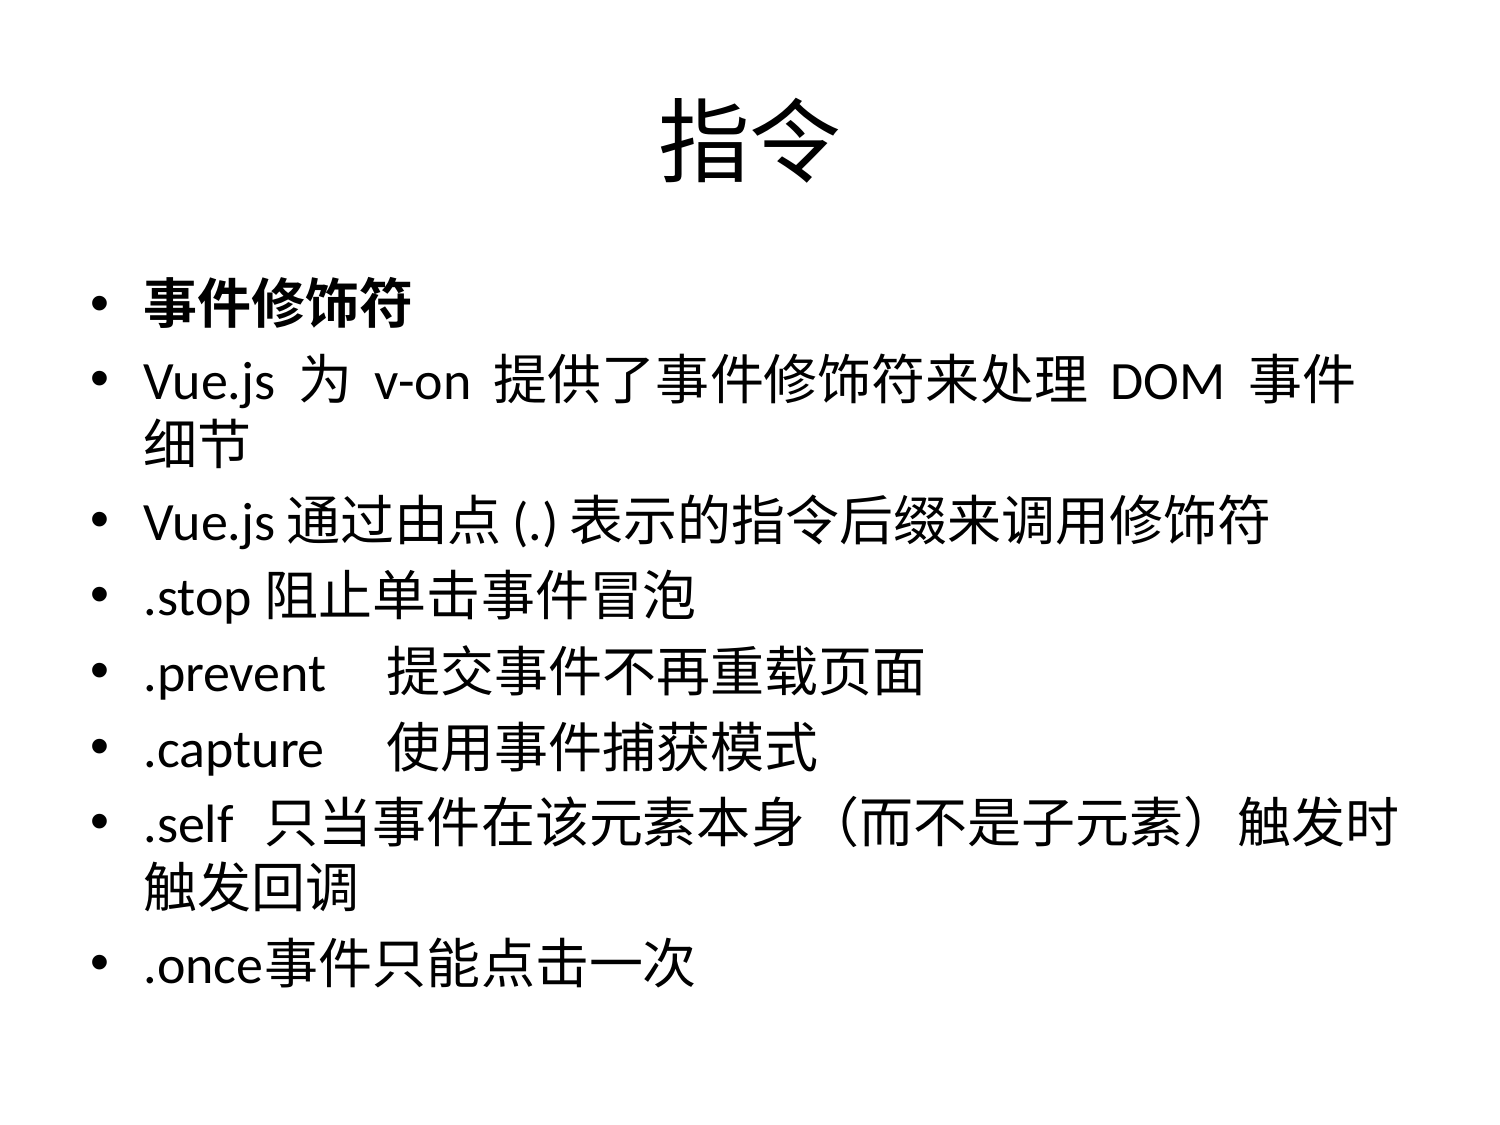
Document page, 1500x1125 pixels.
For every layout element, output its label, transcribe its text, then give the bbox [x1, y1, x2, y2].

title 指令 [75, 45, 1425, 233]
list 事件修饰符 Vue.js 为 v-on 提供了事件修饰符来处理 DOM 事件细节 Vue.js通过由点(.)表示的指令后缀来调用修饰符 .stop 阻止单击事件冒泡 .prevent 提交事件不再重载页面 .capture 使用事件捕获模式 .self 只当事件在该元素本身（而不是子元素）触发时触发回调 .once 事件只能点击一次 [75, 262, 1425, 1005]
